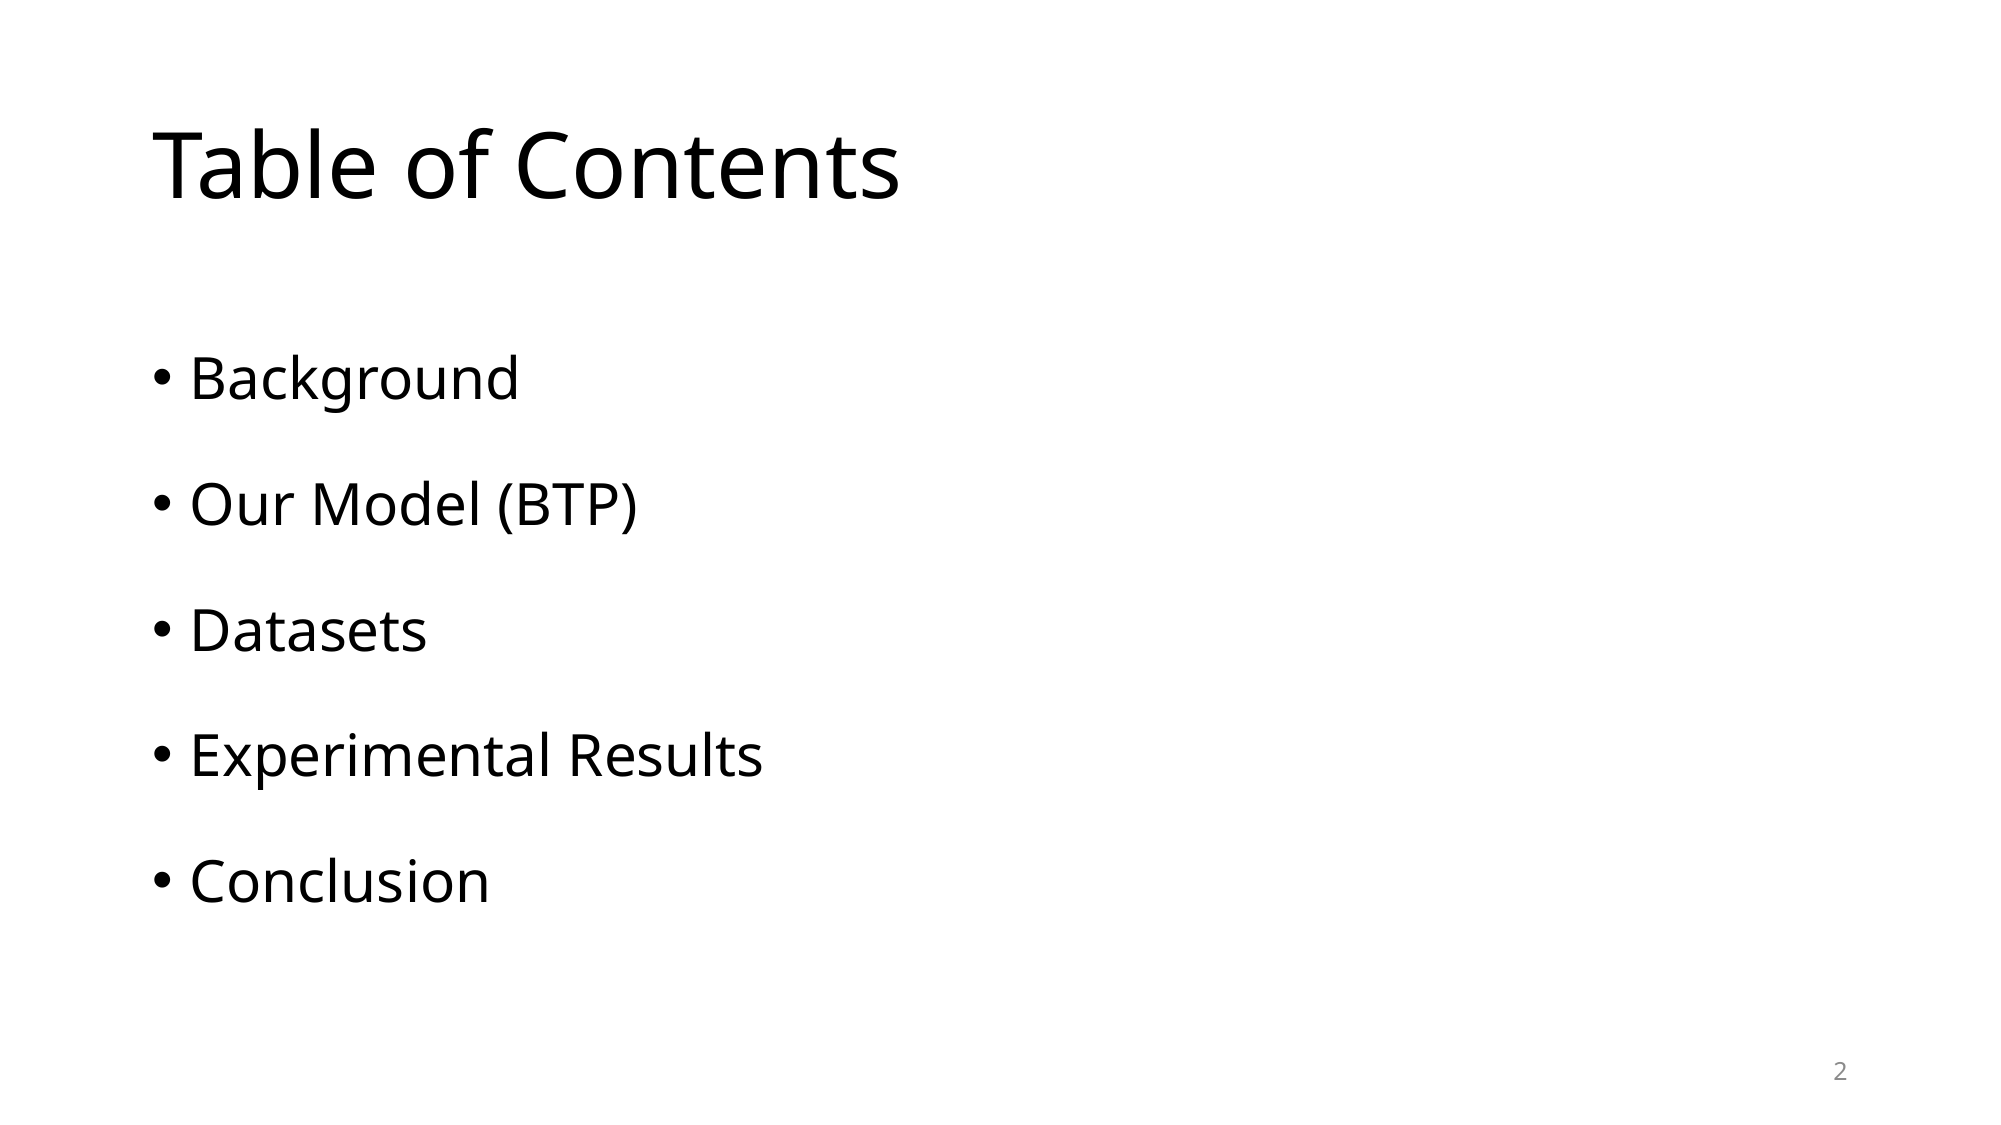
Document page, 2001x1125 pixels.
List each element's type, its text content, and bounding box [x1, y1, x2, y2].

title Table of Contents [137, 59, 1863, 278]
list Background Our Model (BTP) Datasets Experimental Results Conclusion [137, 299, 1863, 1014]
slide_number 2 [1412, 1042, 1863, 1103]
